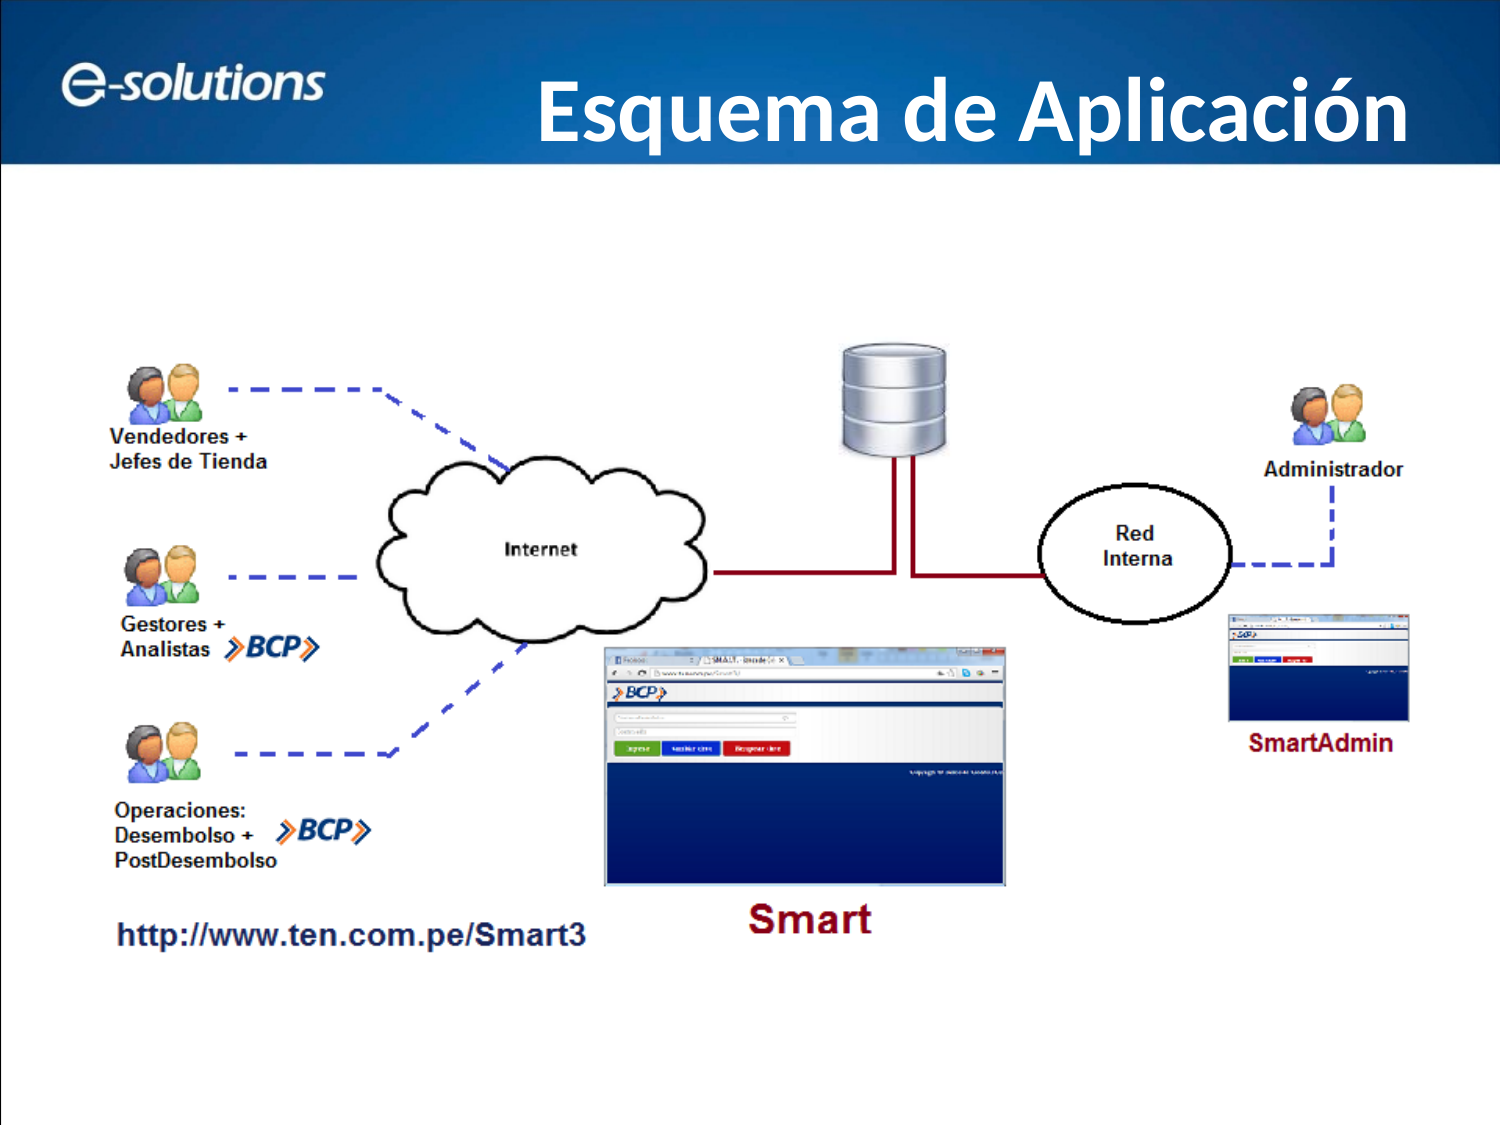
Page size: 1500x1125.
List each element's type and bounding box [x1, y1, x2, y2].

picture [96, 314, 1427, 1004]
list [0, 0, 1500, 1125]
